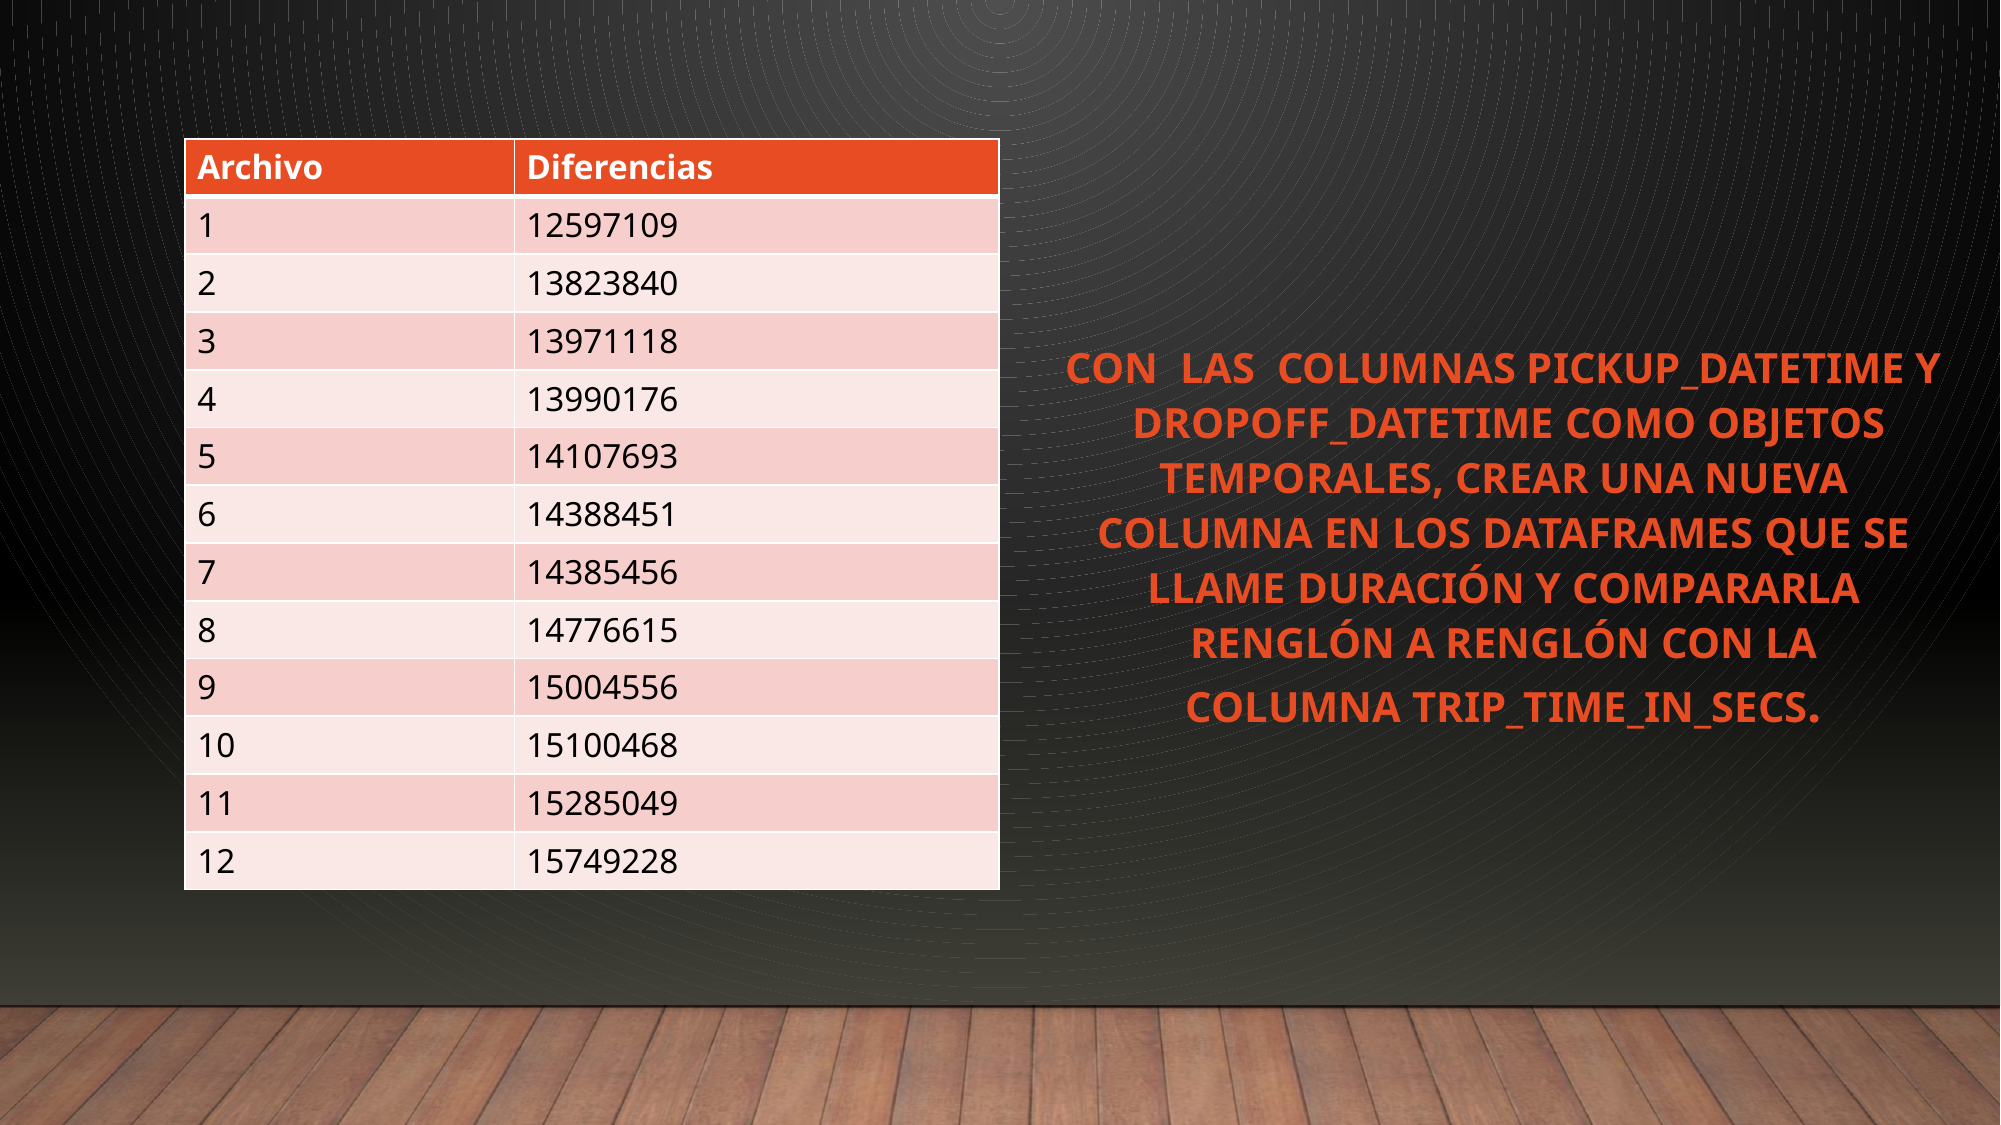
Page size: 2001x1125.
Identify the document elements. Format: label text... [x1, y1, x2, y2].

table_cell 14388451 [515, 486, 998, 542]
table_cell 14385456 [515, 544, 998, 600]
table_cell 15285049 [515, 775, 998, 831]
table_cell 14107693 [515, 428, 998, 484]
table_cell 7 [186, 544, 514, 600]
table_cell 12597109 [515, 199, 998, 253]
table_cell 10 [186, 717, 514, 773]
table_cell 15004556 [515, 659, 998, 715]
table_cell 15100468 [515, 717, 998, 773]
table_cell 14776615 [515, 602, 998, 658]
table_header Archivo [186, 140, 514, 194]
table_cell 2 [186, 255, 514, 311]
table_cell 6 [186, 486, 514, 542]
table_cell 13971118 [515, 313, 998, 369]
table_cell 5 [186, 428, 514, 484]
picture [0, 1005, 2000, 1125]
table_cell 15749228 [515, 833, 998, 889]
table_cell 12 [186, 833, 514, 889]
table_cell 1 [186, 199, 514, 253]
list CON LAS COLUMNAS PICKUP_DATETIME Y DROPOFF_DATETIME COMO OBJETOS TEMPORALES, CREAR UNA NUEVA COLUMNA EN LOS DATAFRAMES QUE SE LLAME DURACIÓN Y COMPARARLA RENGLÓN A RENGLÓN CON LA COLUMNA TRIP_TIME_IN_SECS. [1046, 329, 1961, 752]
table_cell 3 [186, 313, 514, 369]
table_cell 11 [186, 775, 514, 831]
table_cell 13990176 [515, 371, 998, 427]
table_header Diferencias [515, 140, 998, 194]
table_cell 13823840 [515, 255, 998, 311]
table_cell 4 [186, 371, 514, 427]
table_cell 8 [186, 602, 514, 658]
table_cell 9 [186, 659, 514, 715]
